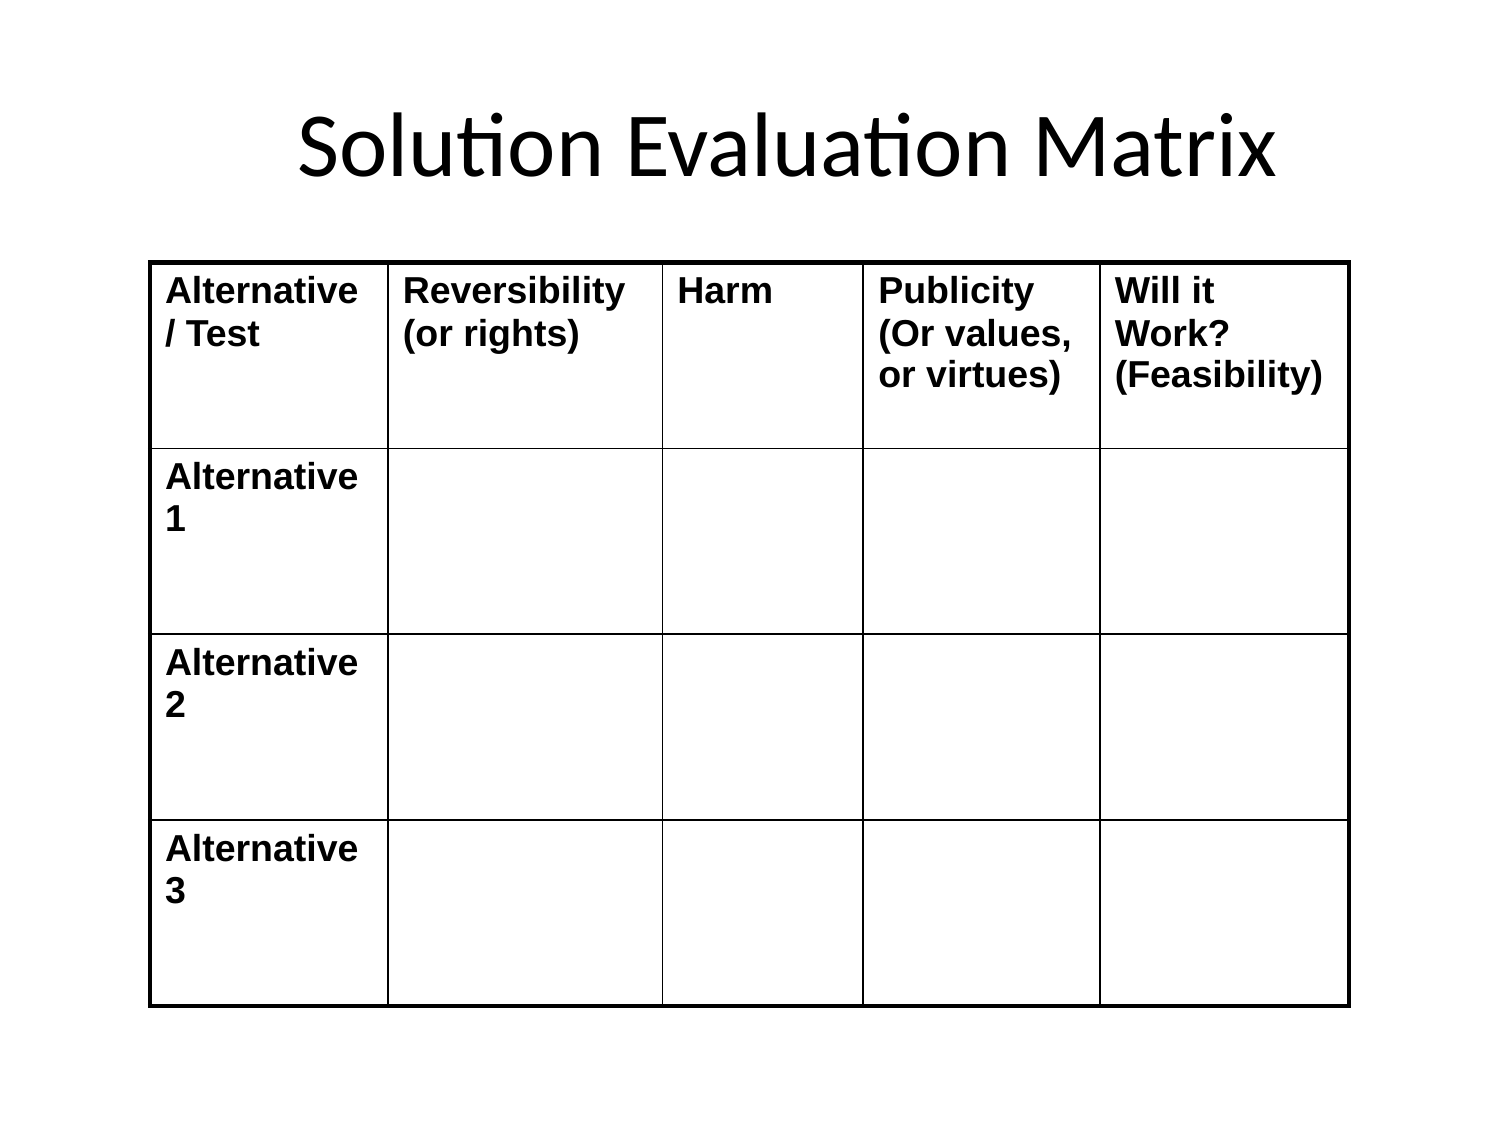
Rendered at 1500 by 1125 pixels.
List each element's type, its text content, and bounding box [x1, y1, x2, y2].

table_cell [389, 635, 662, 819]
table_cell [389, 449, 662, 633]
table_cell [1101, 635, 1347, 819]
table_cell [663, 821, 862, 1004]
table_header Harm [663, 265, 862, 448]
table_header Alternative / Test [152, 265, 387, 448]
table_cell [663, 635, 862, 819]
table_cell Alternative 2 [152, 635, 387, 819]
table_header Publicity (Or values, or virtues) [864, 265, 1099, 448]
table_header Will it Work? (Feasibility) [1101, 265, 1347, 448]
table_cell [1101, 449, 1347, 633]
table_cell [864, 821, 1099, 1004]
table_cell [663, 449, 862, 633]
table_cell Alternative 1 [152, 449, 387, 633]
table_cell [389, 821, 662, 1004]
table_header Reversibility (or rights) [389, 265, 662, 448]
table_cell [1101, 821, 1347, 1004]
table_cell [864, 635, 1099, 819]
title Solution Evaluation Matrix [150, 45, 1425, 234]
table_cell [864, 449, 1099, 633]
table_cell Alternative 3 [152, 821, 387, 1004]
